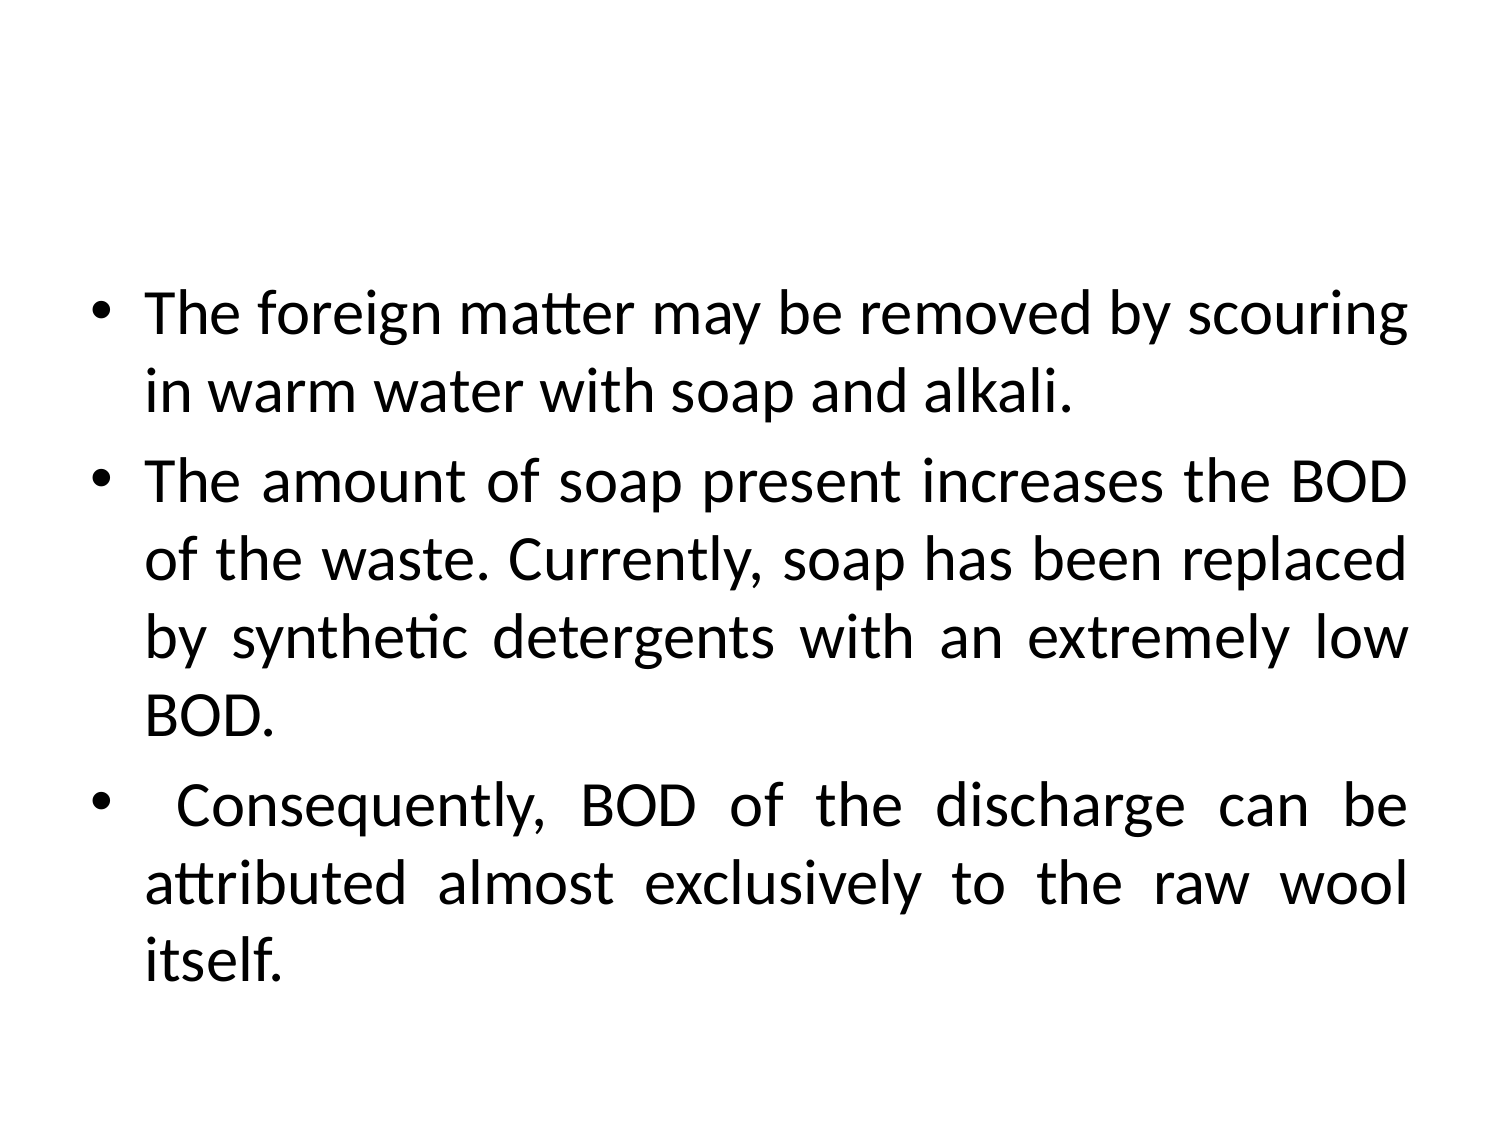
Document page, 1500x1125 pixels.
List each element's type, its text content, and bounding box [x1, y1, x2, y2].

list The foreign matter may be removed by scouring in warm water with soap and alkali. The amount of soap present increases the BOD of the waste. Currently, soap has been replaced by synthetic detergents with an extremely low BOD. Consequently, BOD of the discharge can be attributed almost exclusively to the raw wool itself. [75, 262, 1425, 1005]
